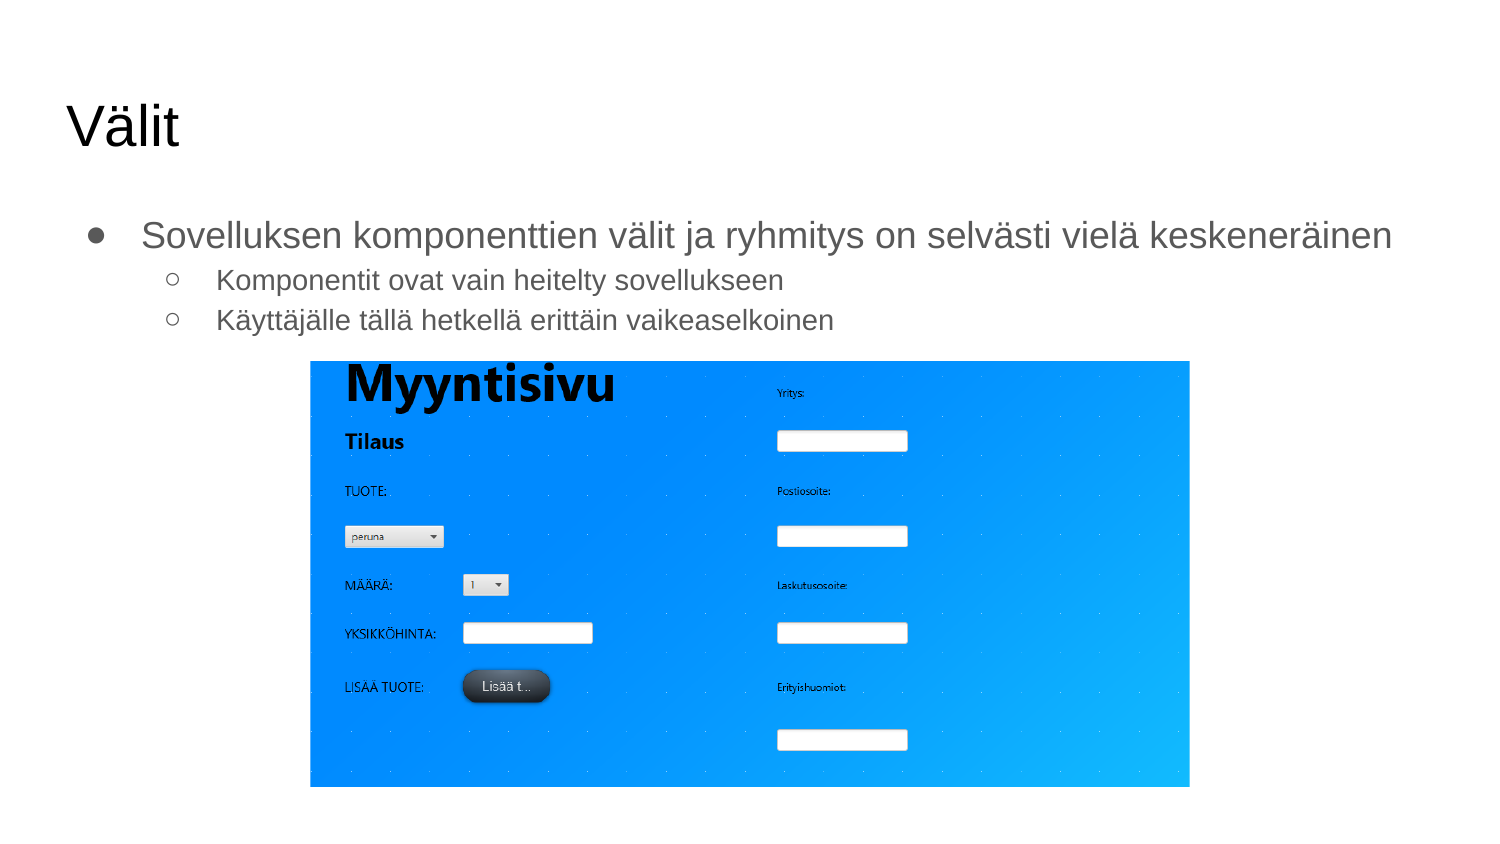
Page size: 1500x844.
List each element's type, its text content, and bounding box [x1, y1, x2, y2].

title Välit [51, 72, 1449, 167]
list Sovelluksen komponenttien välit ja ryhmitys on selvästi vielä keskeneräinen Komponentit ovat vain heitelty sovellukseen Käyttäjälle tällä hetkellä erittäin vaikeaselkoinen [51, 189, 1449, 750]
picture [309, 361, 1190, 787]
